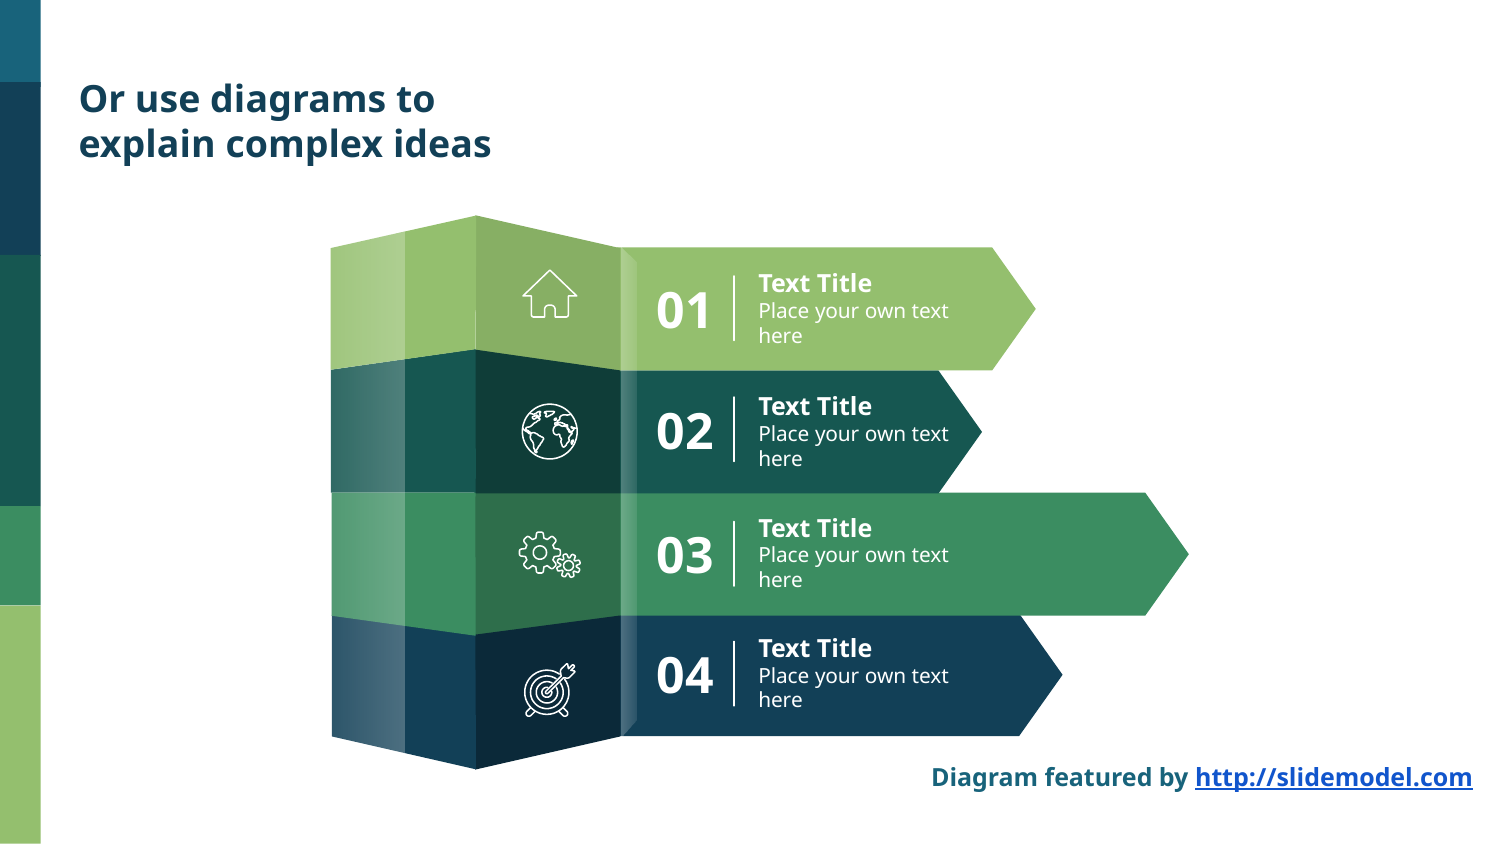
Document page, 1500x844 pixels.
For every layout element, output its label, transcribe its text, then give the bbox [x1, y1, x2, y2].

text_box [405, 627, 476, 770]
text_box 01 [637, 271, 735, 346]
text_box [405, 215, 477, 360]
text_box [519, 531, 581, 578]
text_box [405, 492, 476, 636]
text_box [637, 371, 956, 494]
text_box [971, 416, 983, 448]
text_box [622, 616, 1063, 737]
text_box [476, 349, 621, 493]
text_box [524, 663, 576, 717]
text_box [622, 247, 1036, 371]
text_box [476, 493, 621, 634]
title Or use diagrams to explain complex ideas [63, 60, 517, 206]
text_box 02 [637, 392, 735, 467]
text_box 04 [637, 636, 735, 711]
text_box 03 [637, 516, 735, 591]
text_box Text Title Place your own text here [743, 395, 971, 471]
text_box Text Title Place your own text here [743, 507, 971, 602]
text_box [405, 350, 476, 492]
text_box Text Title Place your own text here [743, 273, 982, 347]
text_box [621, 247, 637, 737]
text_box Text Title Place your own text here [743, 627, 971, 722]
text_box [637, 492, 1189, 616]
text_box [476, 215, 621, 370]
text_box Diagram featured by http://slidemodel.com [879, 736, 1489, 821]
text_box [476, 615, 621, 770]
text_box [325, 231, 405, 772]
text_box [522, 403, 578, 460]
